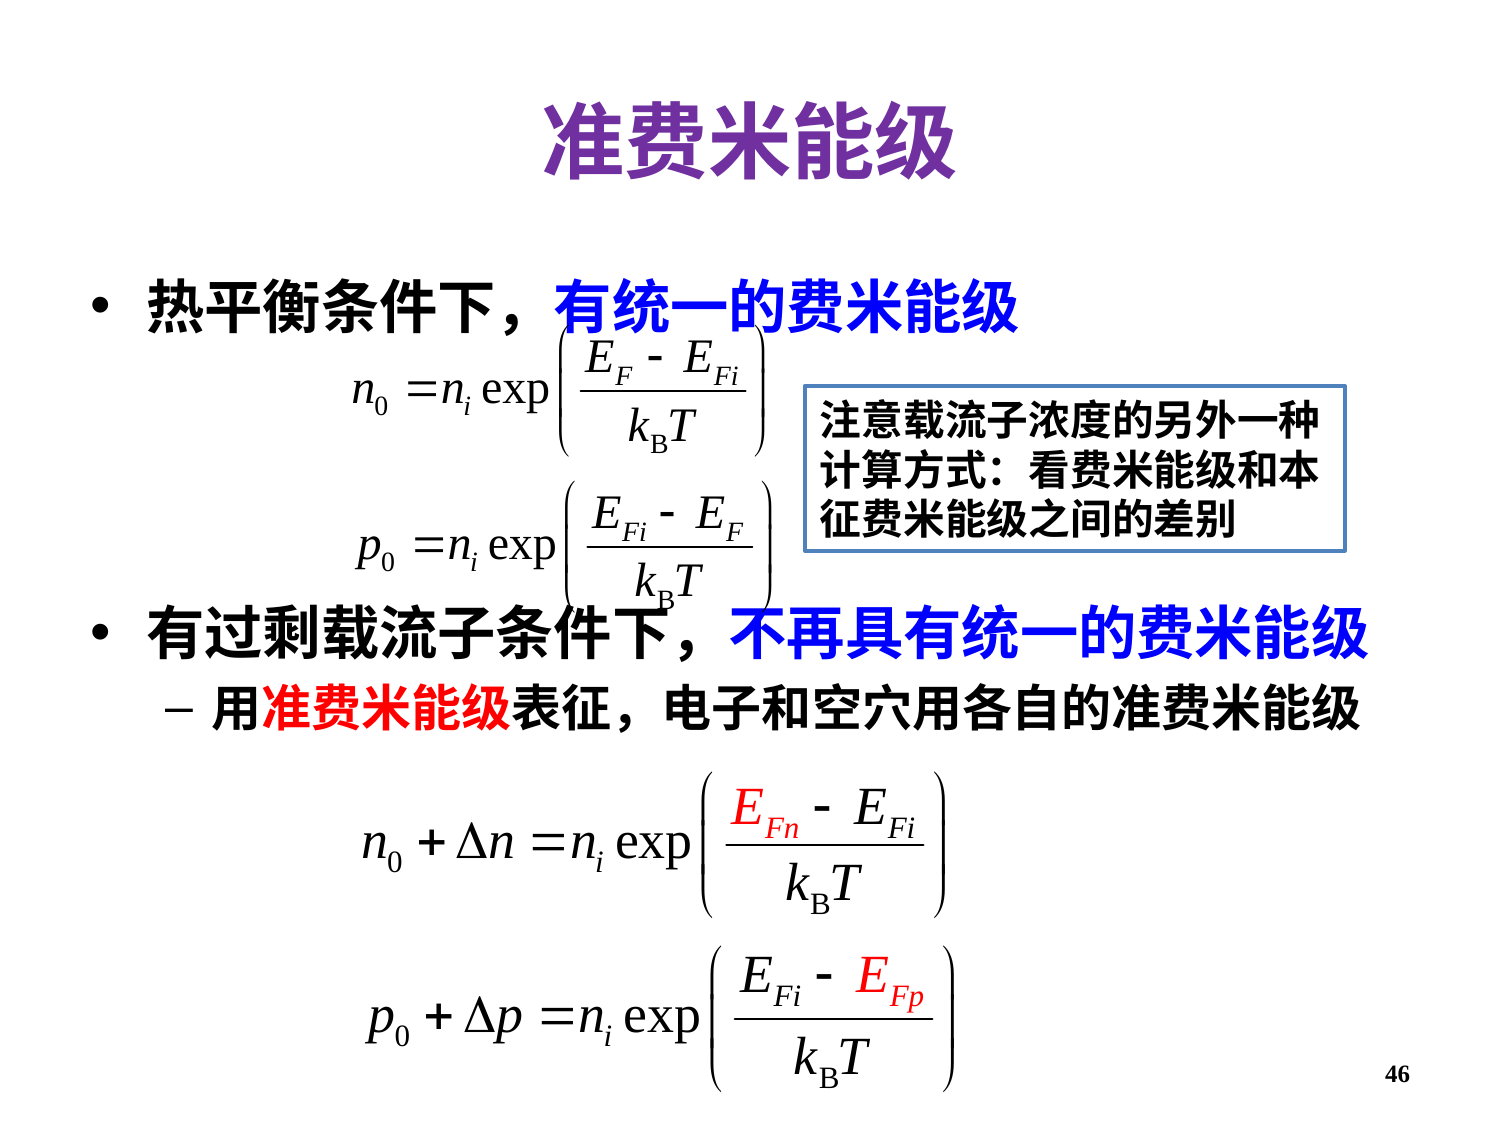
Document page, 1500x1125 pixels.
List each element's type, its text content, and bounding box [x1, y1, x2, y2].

text_box 注意载流子浓度的另外一种计算方式：看费米能级和本征费米能级之间的差别 [803, 384, 1347, 553]
list 热平衡条件下，有统一的费米能级 有过剩载流子条件下，不再具有统一的费米能级 用准费米能级表征，电子和空穴用各自的准费米能级 [75, 262, 1425, 1005]
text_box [353, 761, 969, 1103]
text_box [343, 316, 786, 622]
slide_number 46 [1074, 1042, 1425, 1103]
title 准费米能级 [75, 45, 1425, 233]
